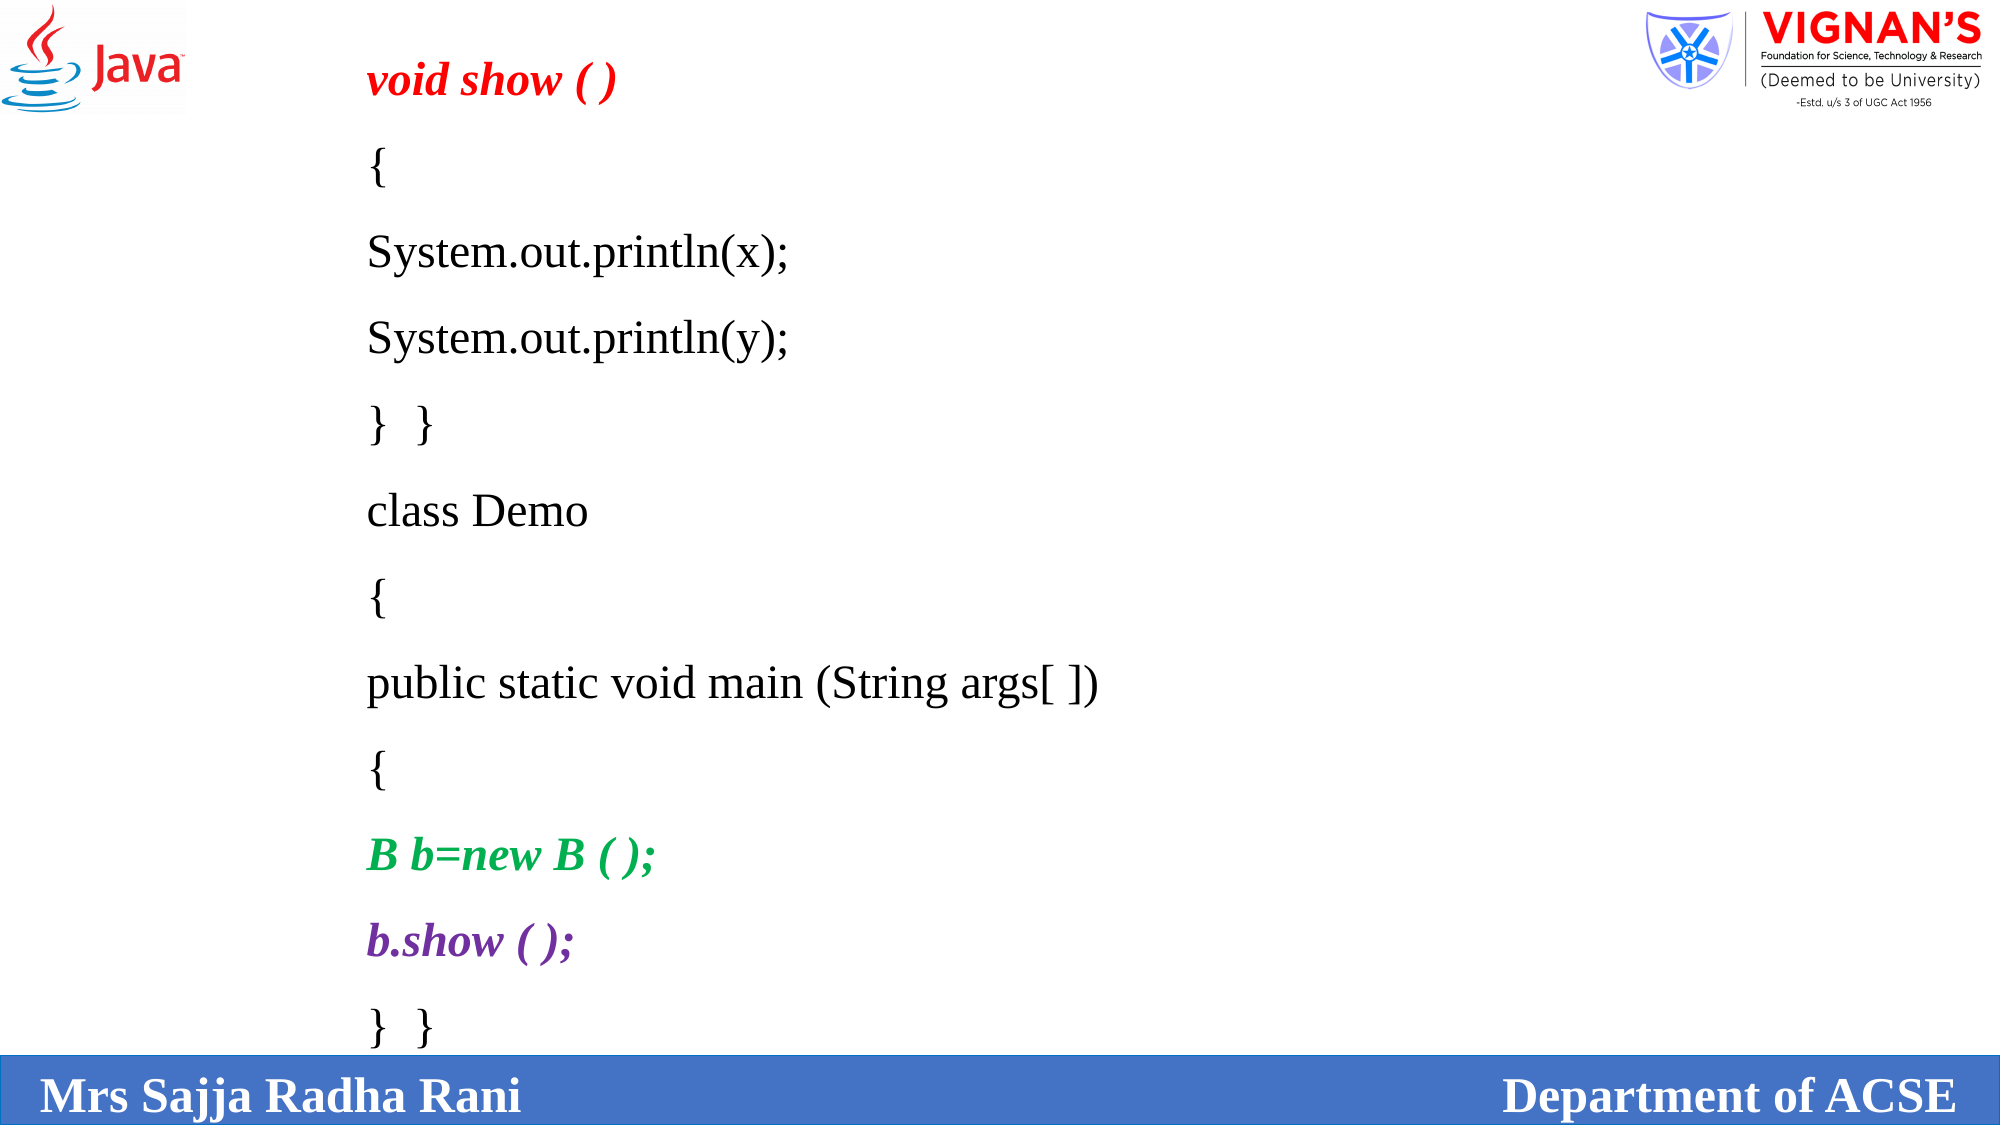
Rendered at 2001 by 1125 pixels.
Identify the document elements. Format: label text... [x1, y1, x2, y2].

picture [1631, 0, 2000, 116]
text_box void show ( ) { System.out.println(x); System.out.println(y); } } class Demo { public static void main (String args[ ]) { B b=new B ( ); b.show ( ); } } [351, 11, 1436, 1060]
picture [0, 0, 186, 116]
